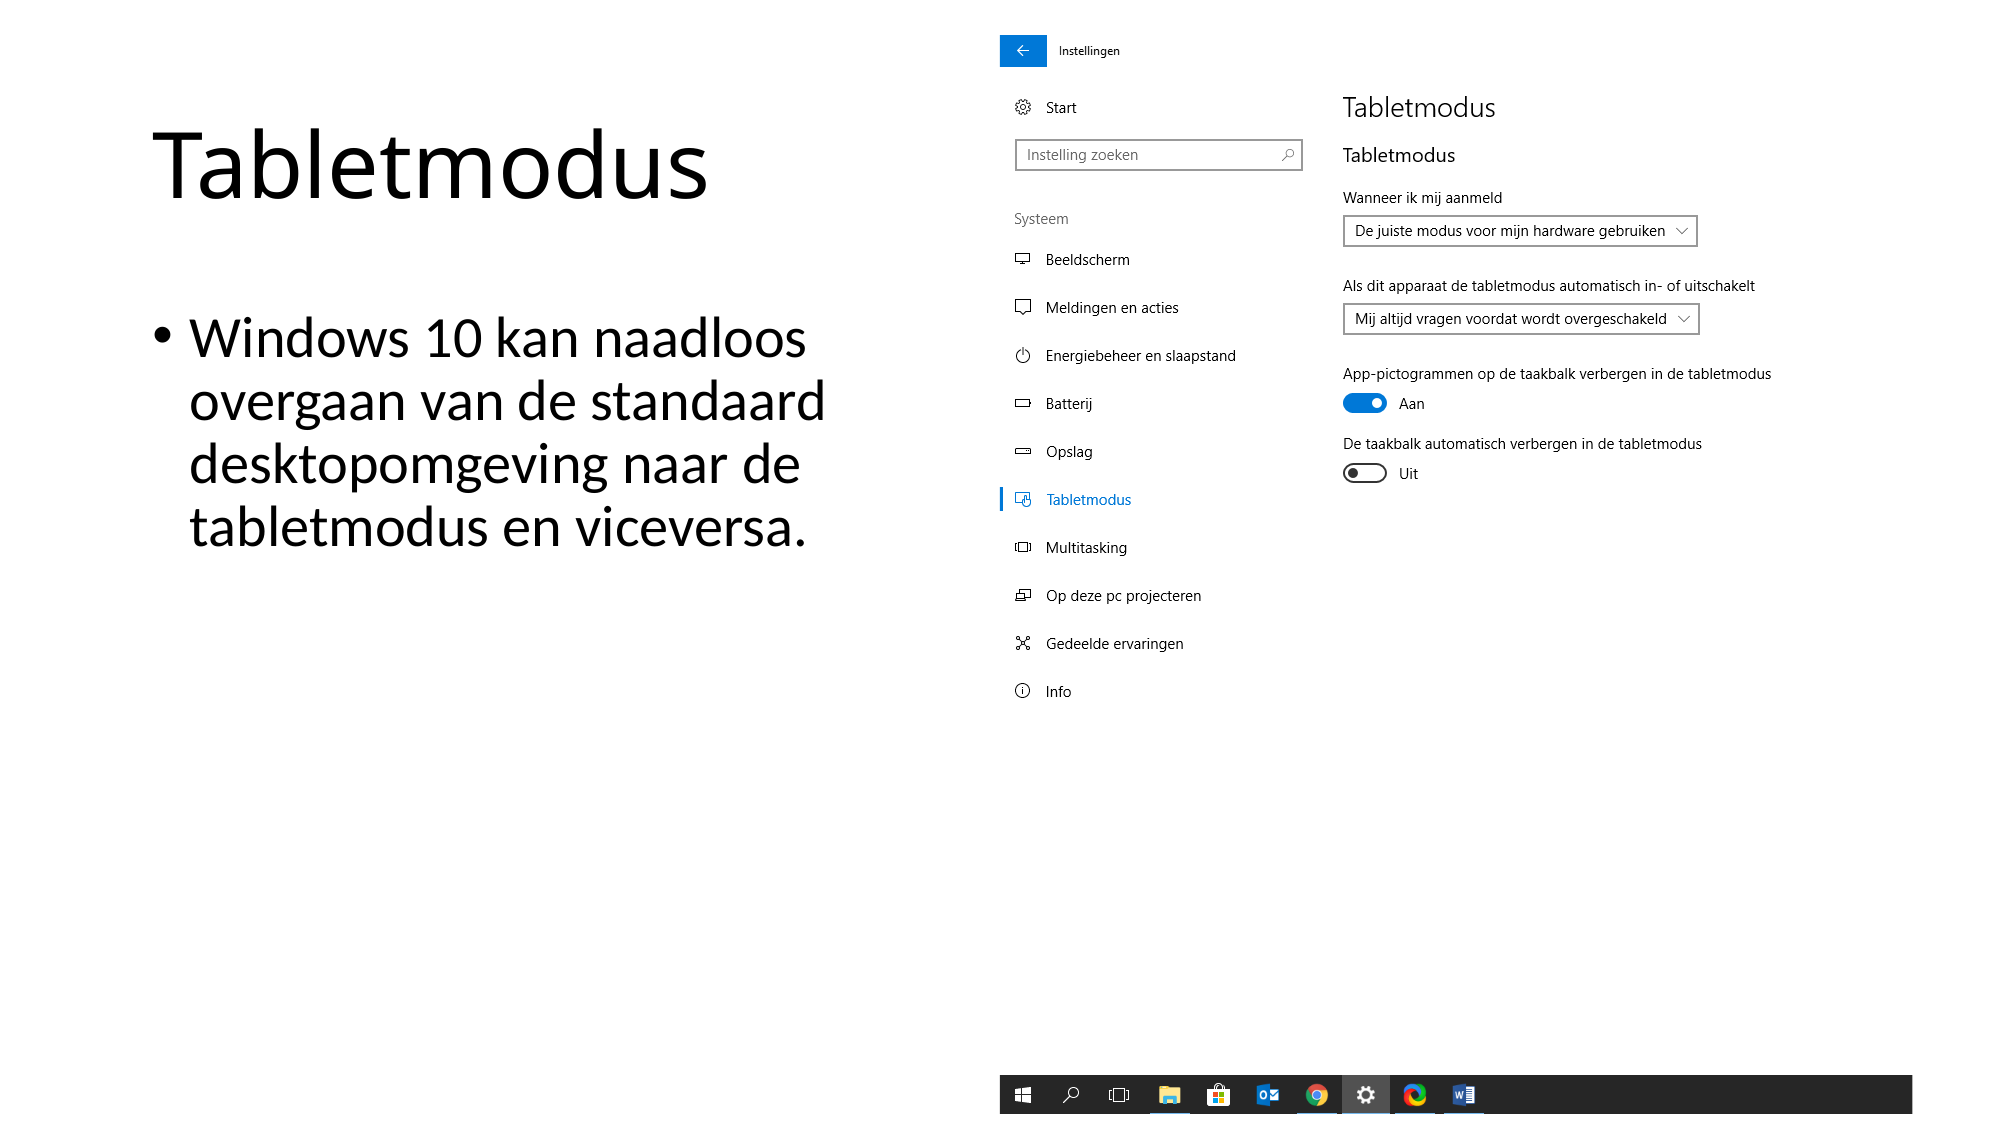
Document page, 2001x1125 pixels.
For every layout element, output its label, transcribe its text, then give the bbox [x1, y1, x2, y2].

title Tabletmodus [137, 59, 999, 278]
list Windows 10 kan naadloos overgaan van de standaard desktopomgeving naar de tabletmodus en viceversa. [137, 299, 999, 1014]
picture [999, 35, 1913, 1114]
